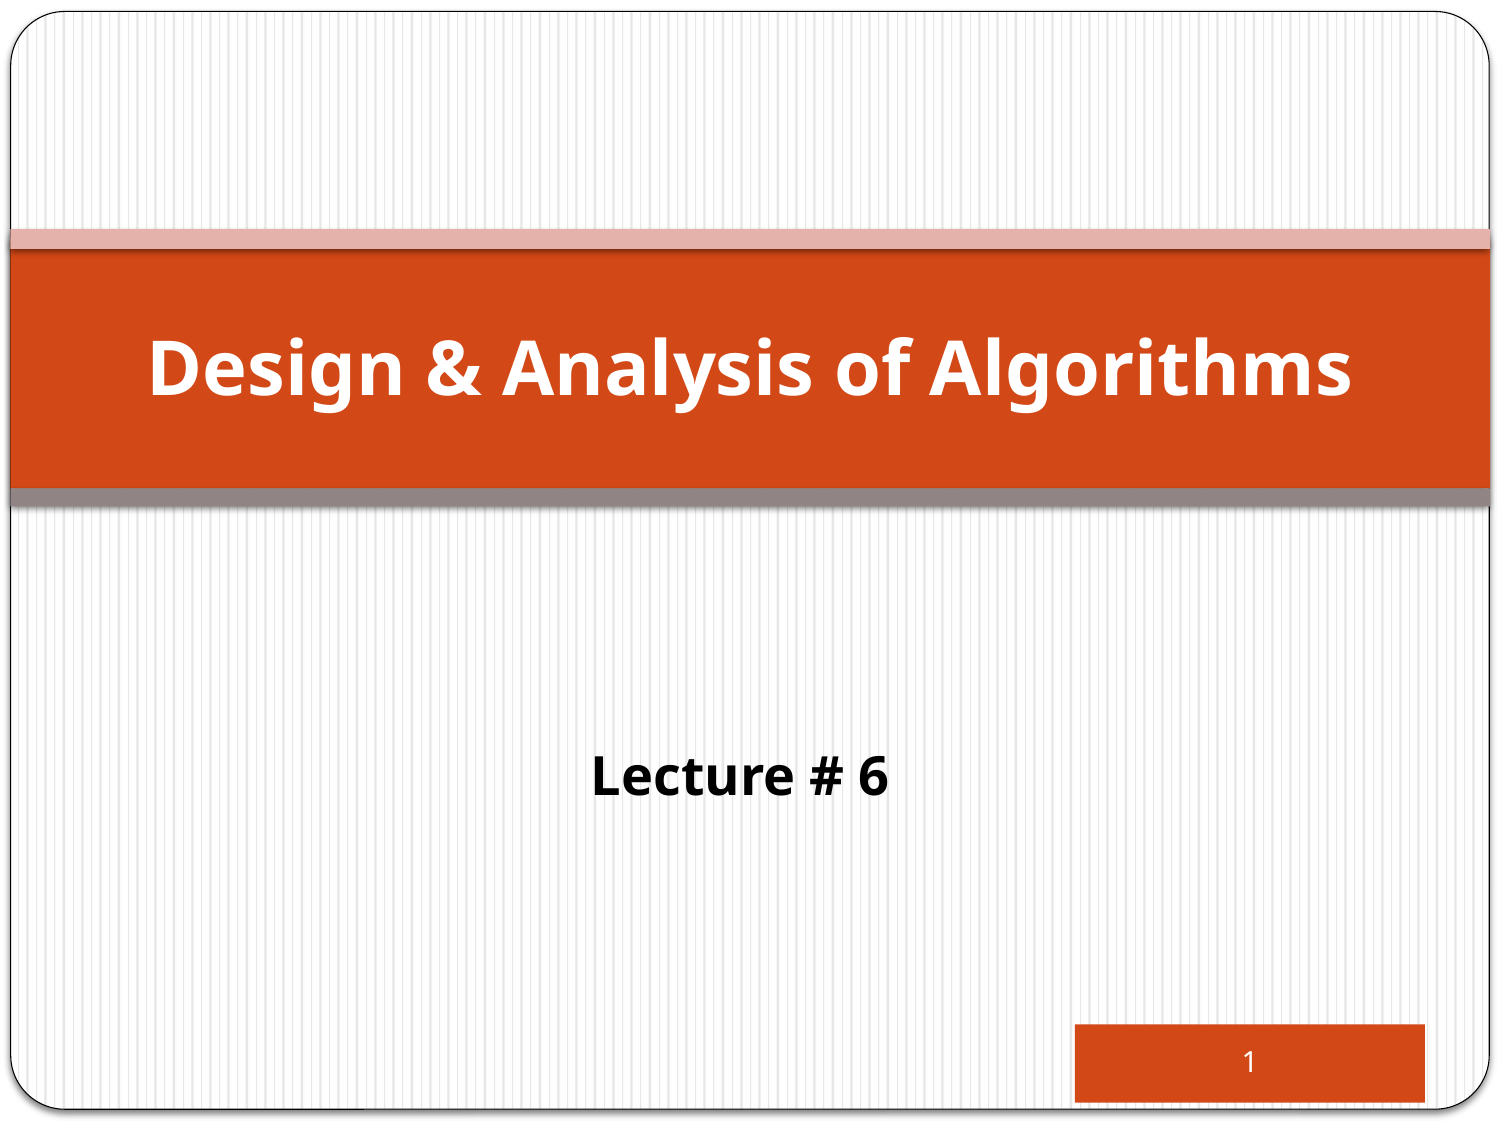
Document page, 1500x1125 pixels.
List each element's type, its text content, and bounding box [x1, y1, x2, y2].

slide_number 1 [1074, 1024, 1425, 1103]
subtitle Lecture # 6 [215, 734, 1266, 837]
title Design & Analysis of Algorithms [112, 278, 1388, 552]
